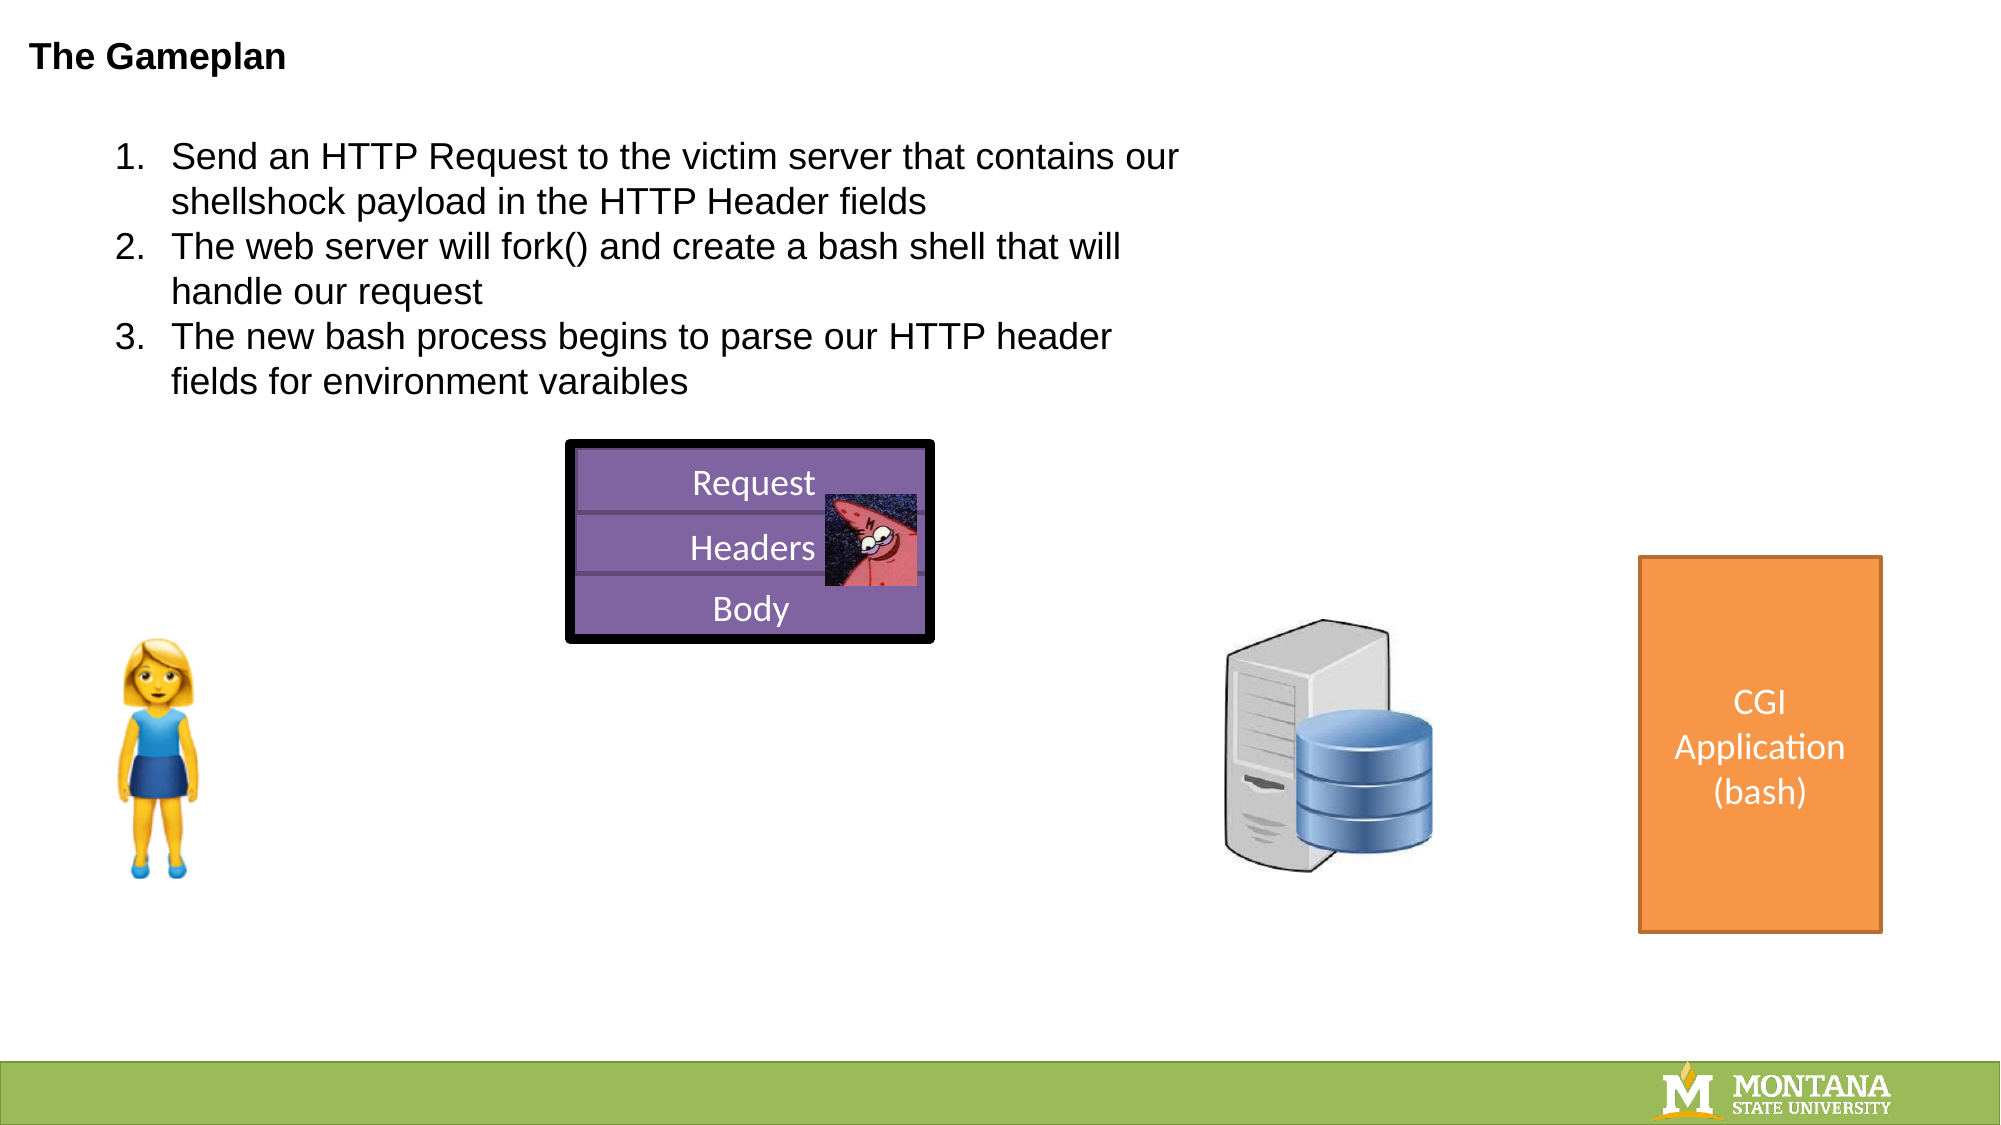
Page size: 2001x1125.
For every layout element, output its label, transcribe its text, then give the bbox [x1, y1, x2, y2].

picture [87, 624, 253, 896]
picture [1199, 585, 1449, 883]
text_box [1892, 1060, 2000, 1125]
picture [824, 494, 917, 586]
text_box [568, 441, 932, 641]
text_box The Gameplan [13, 24, 303, 85]
text_box Send an HTTP Request to the victim server that contains our shellshock payload in the HTTP Header fields The web server will fork() and create a bash shell that will handle our request The new bash process begins to parse our HTTP header fields for environment varaibles [99, 124, 1200, 455]
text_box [0, 1060, 1647, 1125]
text_box CGI Application (bash) [1638, 555, 1883, 934]
picture [1649, 1060, 1892, 1122]
